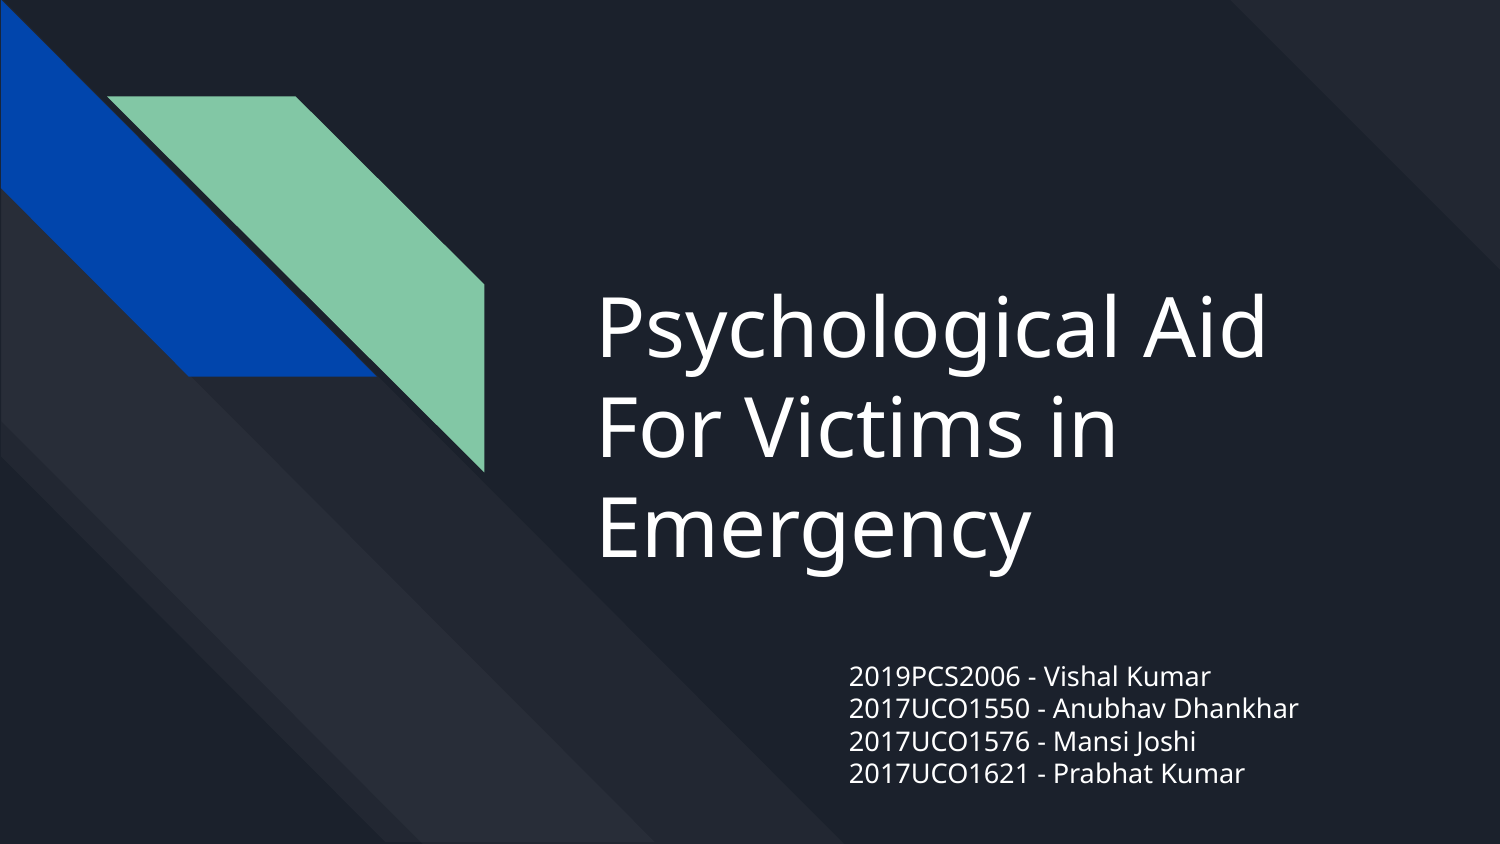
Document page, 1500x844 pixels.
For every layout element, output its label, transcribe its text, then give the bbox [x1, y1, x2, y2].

subtitle 2019PCS2006 - Vishal Kumar 2017UCO1550 - Anubhav Dhankhar 2017UCO1576 - Mansi Joshi 2017UCO1621 - Prabhat Kumar [833, 643, 1404, 727]
title Psychological Aid For Victims in Emergency [580, 258, 1404, 518]
